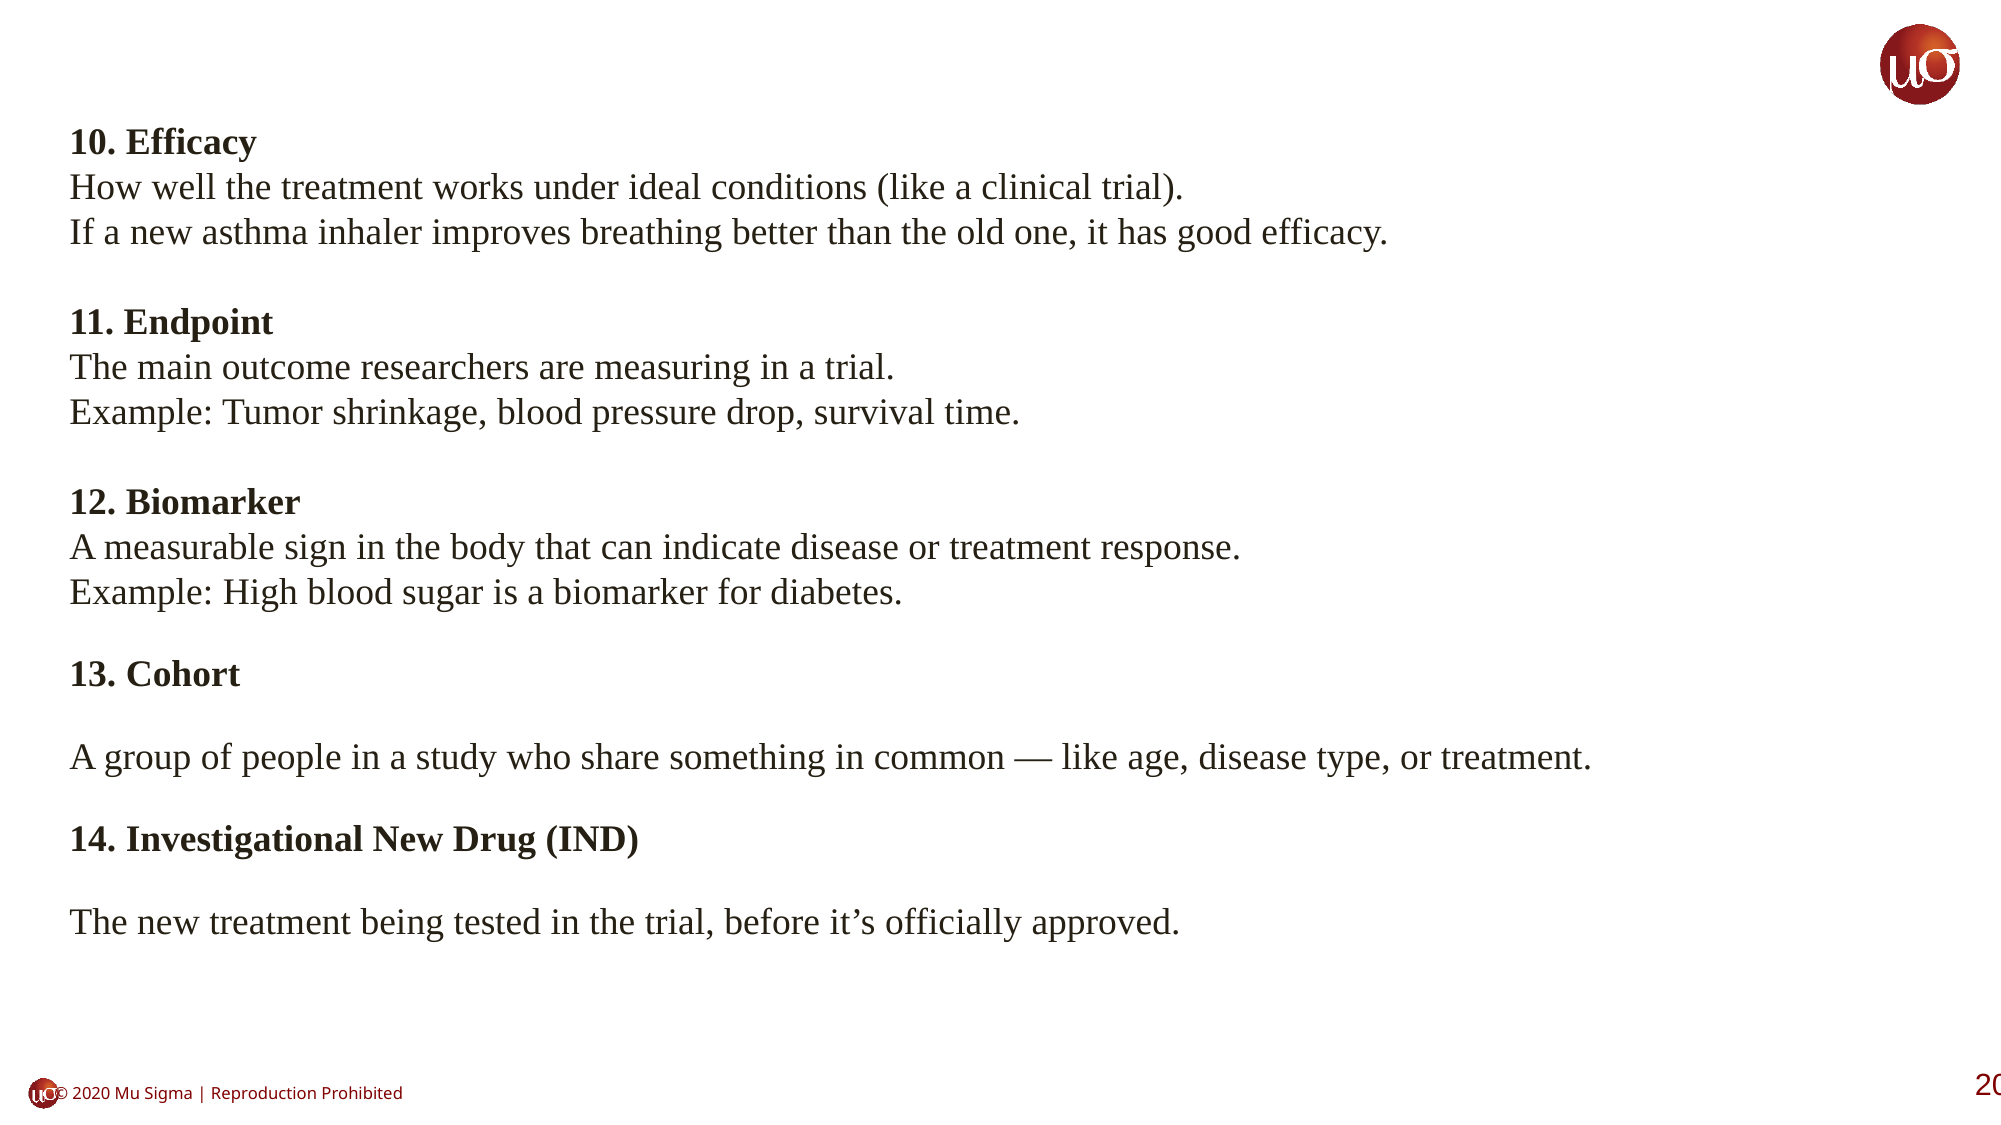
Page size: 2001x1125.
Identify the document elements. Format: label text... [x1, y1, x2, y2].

list 10. Efficacy How well the treatment works under ideal conditions (like a clinical trial). If a new asthma inhaler improves breathing better than the old one, it has good efficacy. 11. Endpoint The main outcome researchers are measuring in a trial. Example: Tumor shrinkage, blood pressure drop, survival time. 12. Biomarker A measurable sign in the body that can indicate disease or treatment response. Example: High blood sugar is a biomarker for diabetes. 13. Cohort A group of people in a study who share something in common — like age, disease type, or treatment. 14. Investigational New Drug (IND) The new treatment being tested in the trial, before it’s officially approved. [54, 108, 1772, 1040]
picture [26, 1078, 61, 1109]
picture [1874, 24, 1966, 111]
